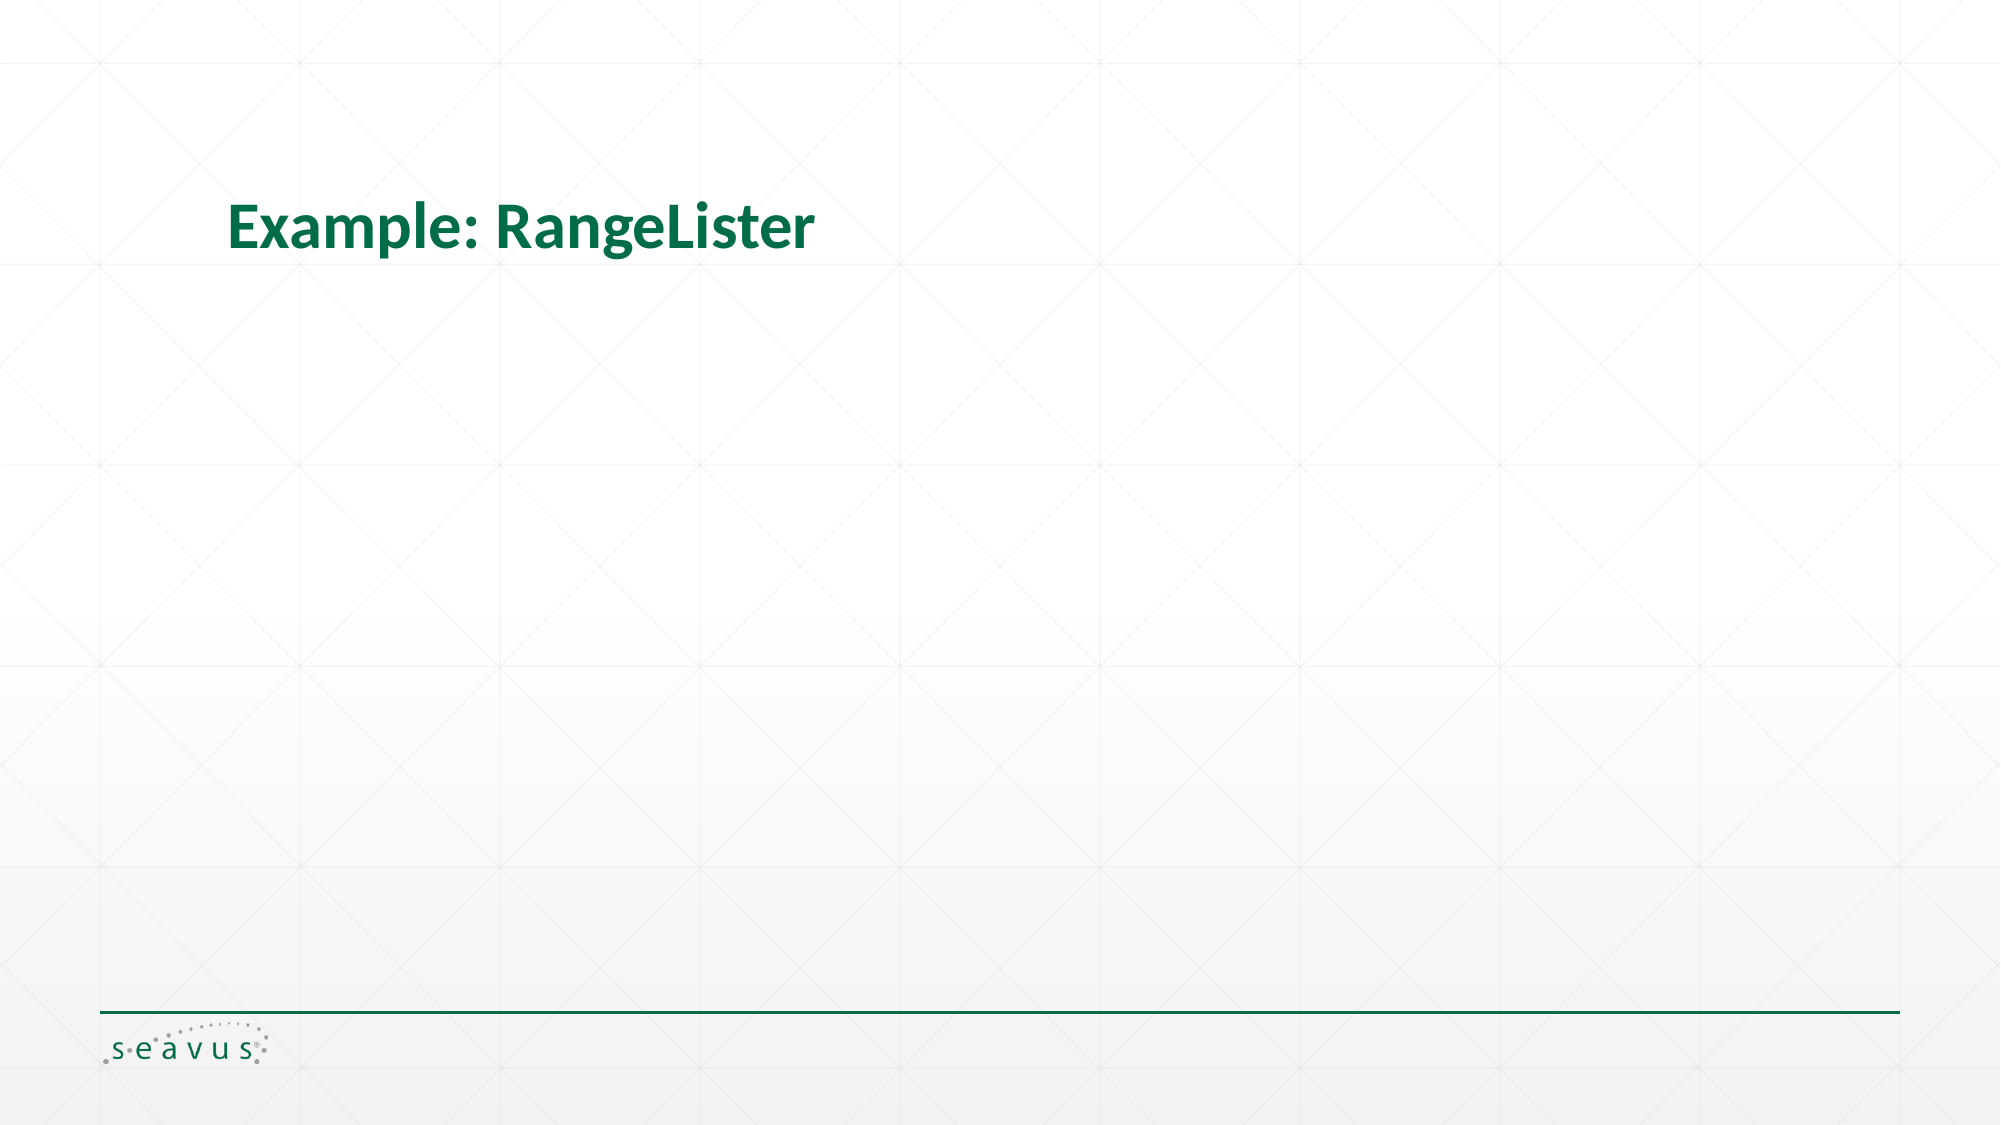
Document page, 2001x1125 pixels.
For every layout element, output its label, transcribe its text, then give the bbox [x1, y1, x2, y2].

picture [103, 1022, 268, 1064]
title Example: RangeLister [212, 82, 1788, 271]
